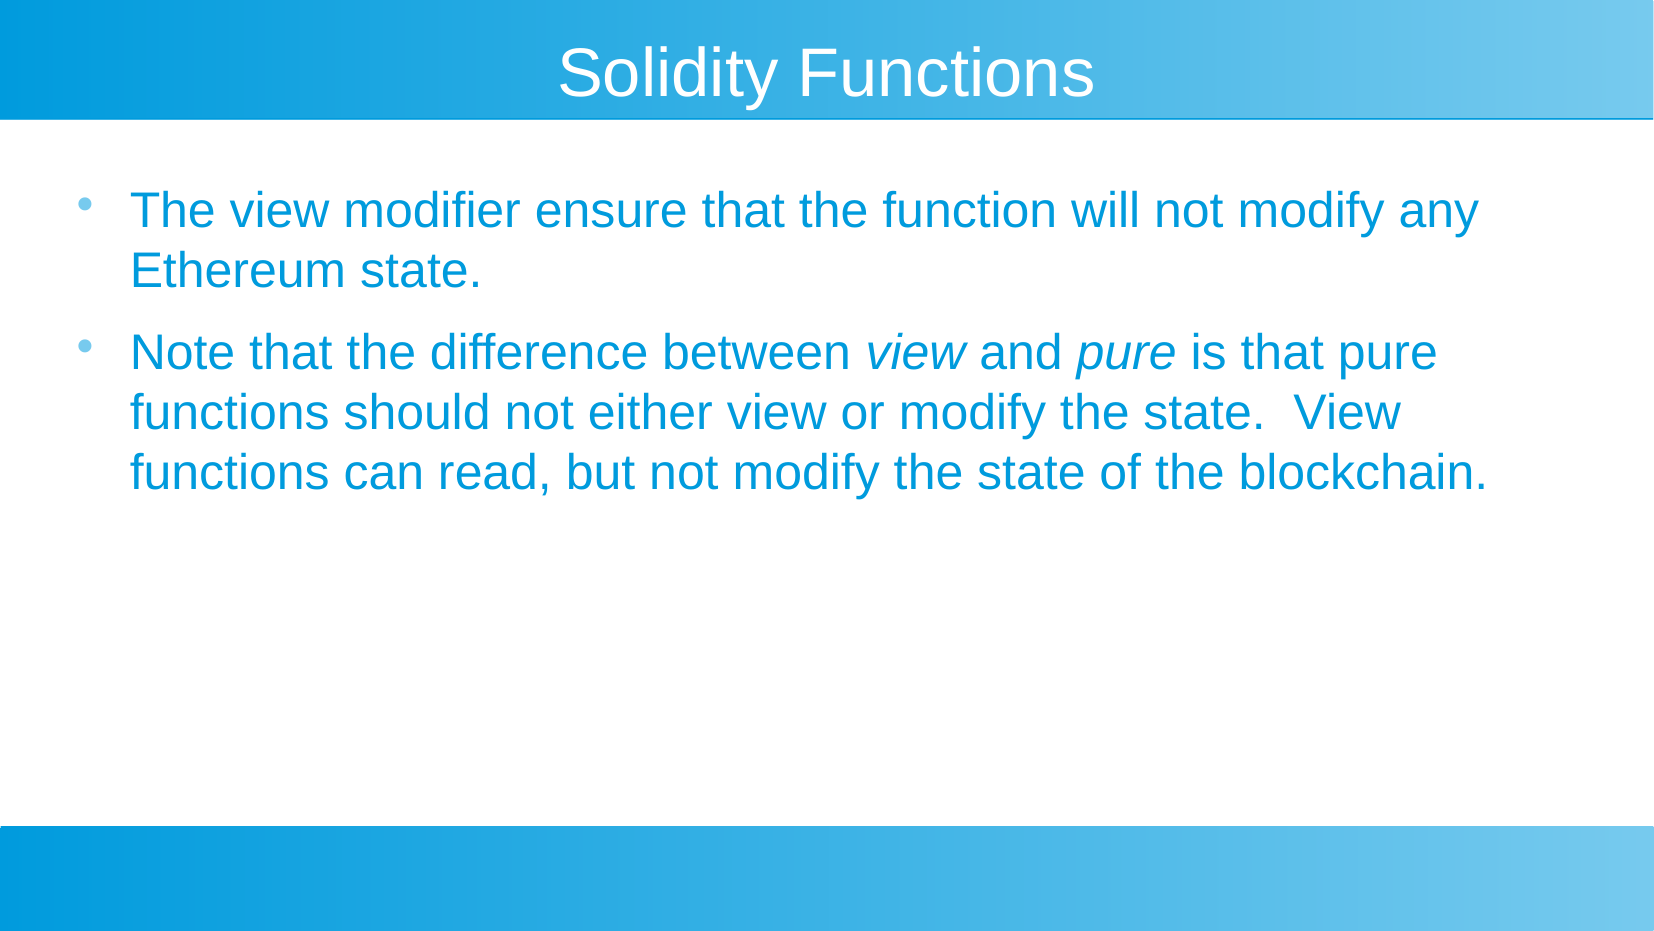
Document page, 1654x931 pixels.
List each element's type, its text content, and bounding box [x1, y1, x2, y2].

text_box Solidity Functions [58, 29, 1595, 108]
text_box The view modifier ensure that the function will not modify any Ethereum state. Note that the difference between view and pure is that pure functions should not either view or modify the state. View functions can read, but not modify the state of the blockchain. [58, 177, 1595, 768]
